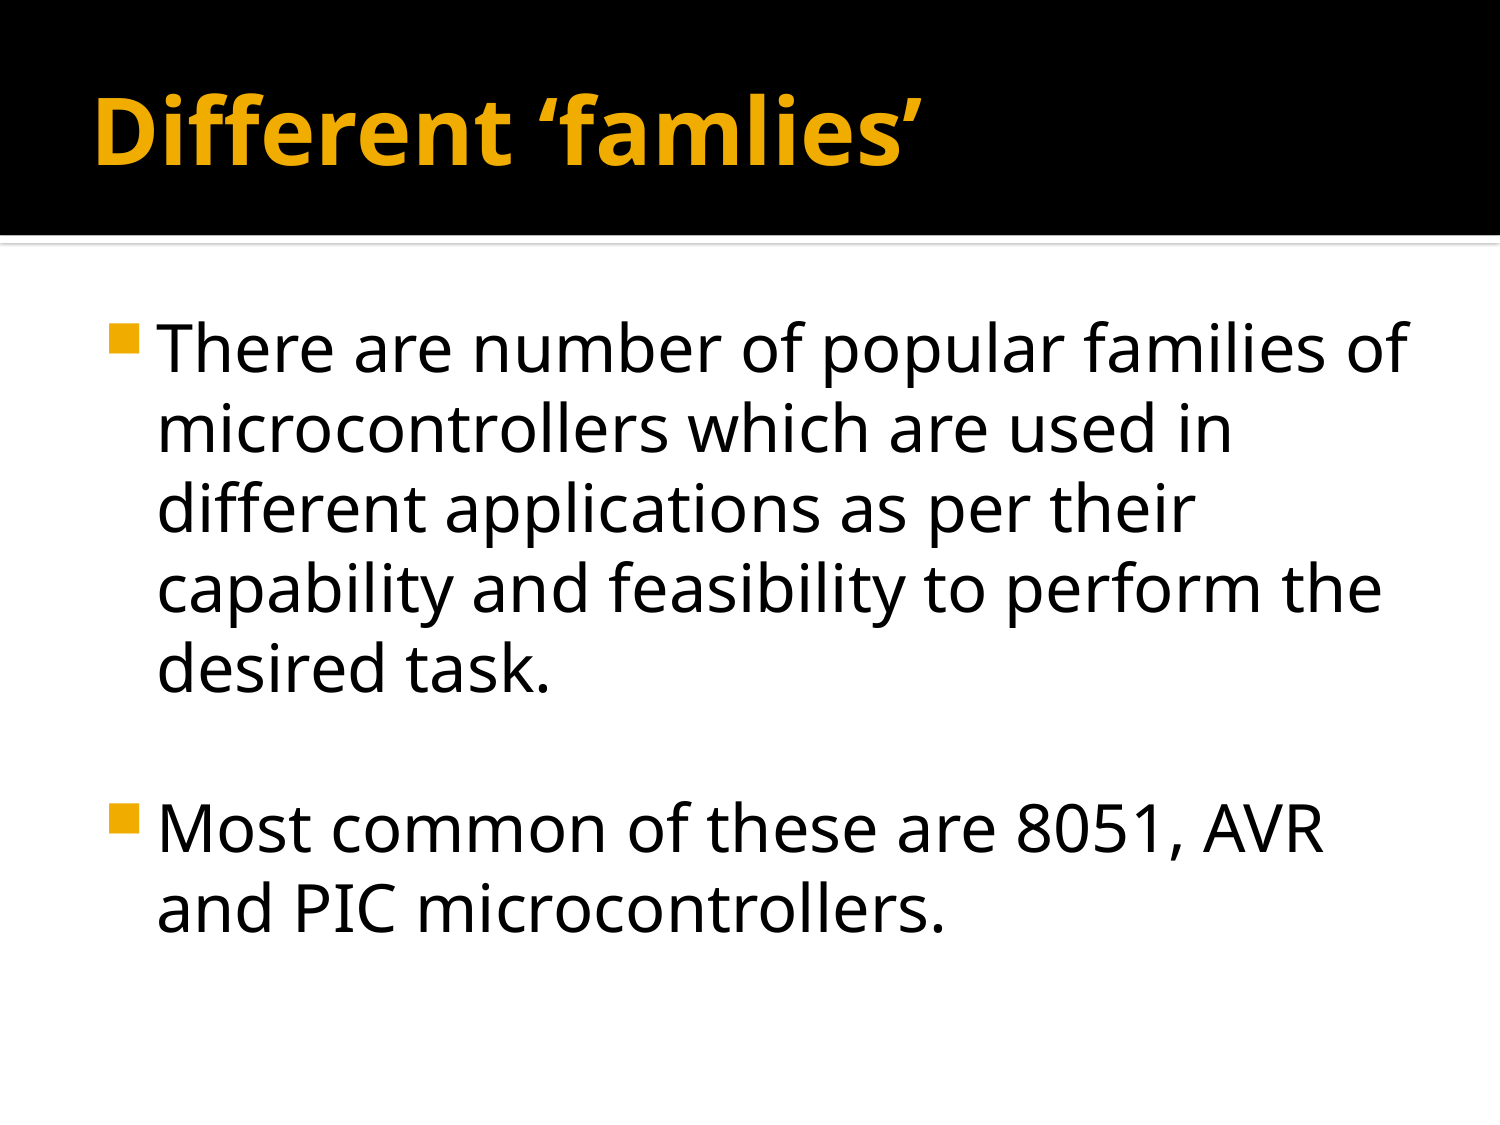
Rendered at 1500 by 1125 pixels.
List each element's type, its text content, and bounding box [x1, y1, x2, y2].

title Different ‘famlies’ [75, 25, 1425, 231]
list There are number of popular families of microcontrollers which are used in different applications as per their capability and feasibility to perform the desired task. Most common of these are 8051, AVR and PIC microcontrollers. [75, 291, 1425, 1050]
